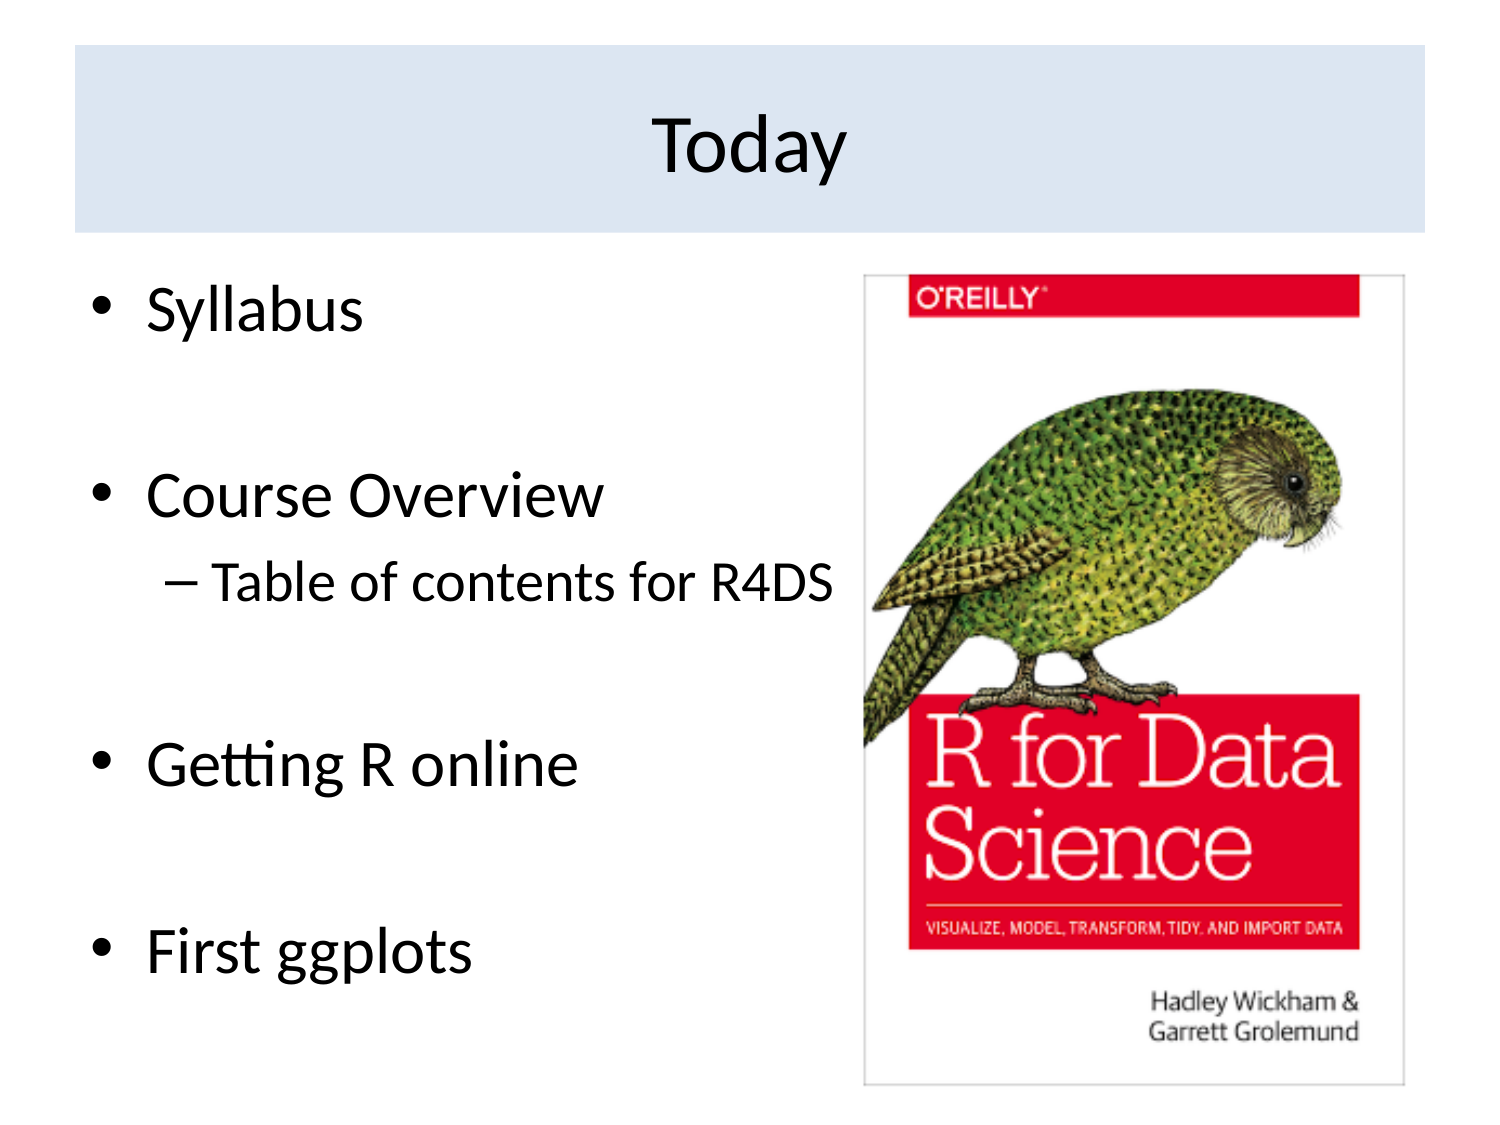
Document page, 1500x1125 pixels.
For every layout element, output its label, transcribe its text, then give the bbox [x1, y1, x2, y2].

picture [849, 262, 1425, 1108]
title Today [74, 44, 1426, 233]
text_box Syllabus Course Overview Table of contents for R4DS Getting R online First ggplots [74, 256, 1425, 1009]
